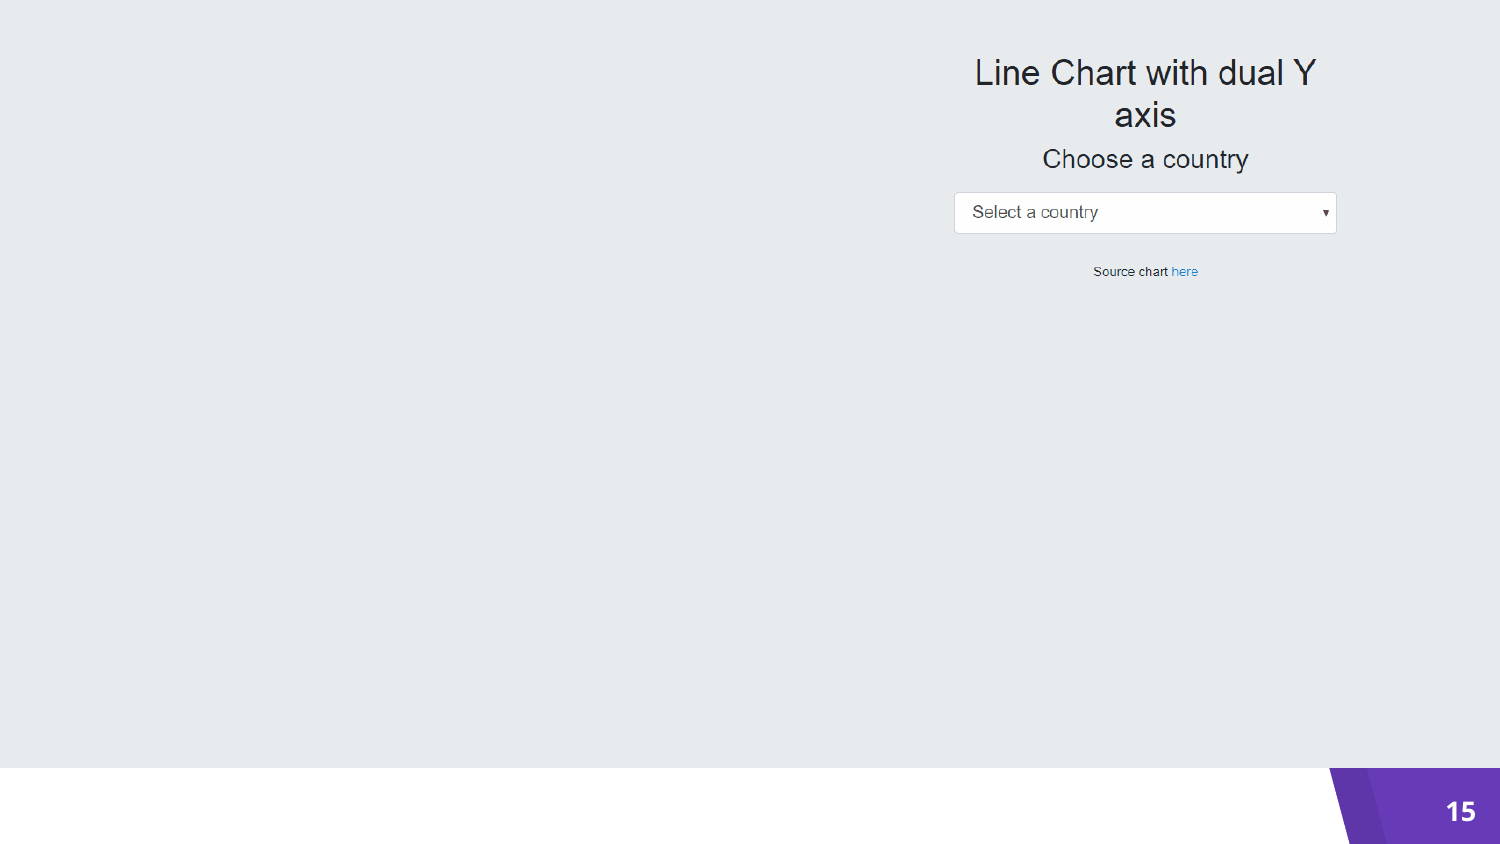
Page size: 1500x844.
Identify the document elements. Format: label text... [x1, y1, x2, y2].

slide_number ‹#› [1401, 779, 1492, 844]
picture [0, 0, 1500, 768]
